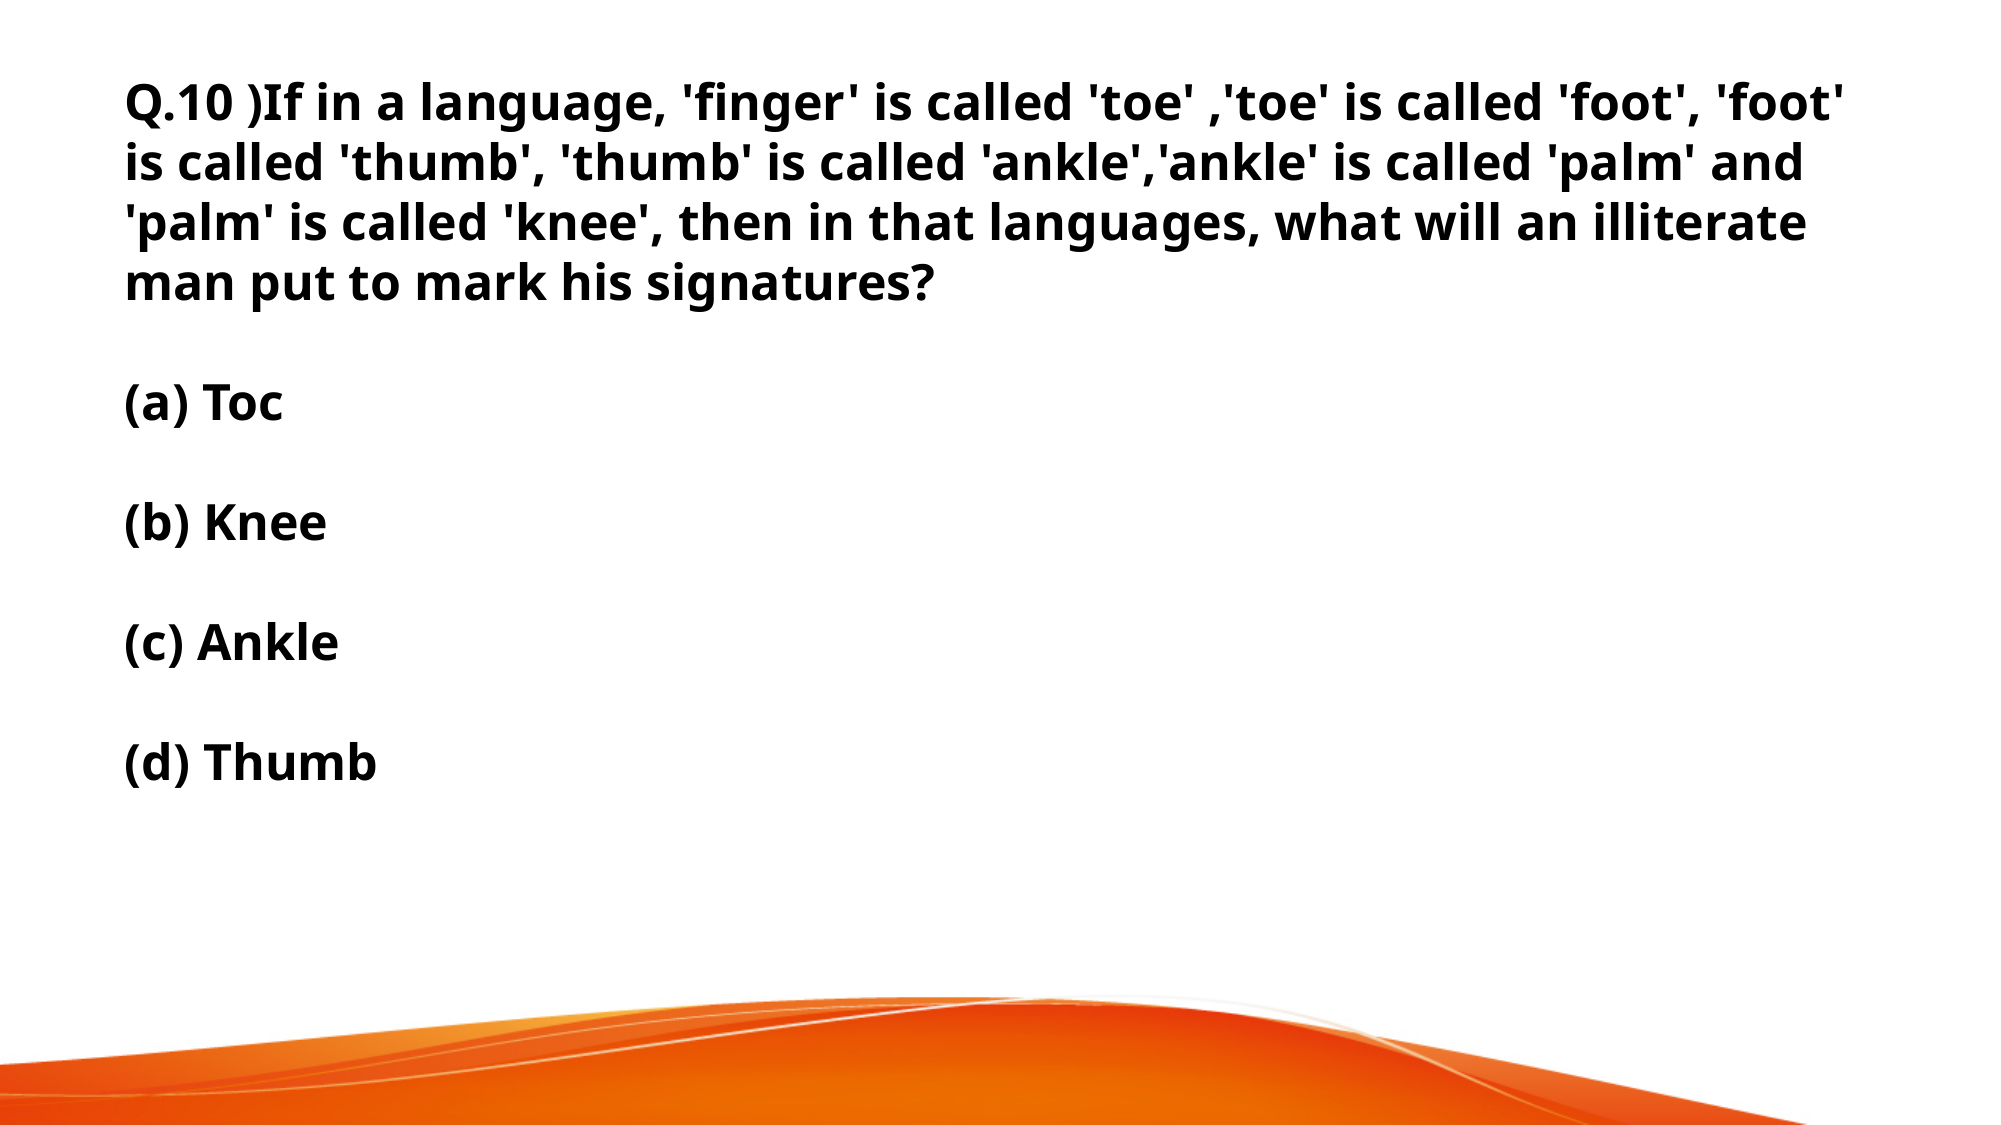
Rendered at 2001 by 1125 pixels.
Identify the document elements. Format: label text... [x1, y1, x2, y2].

picture [0, 0, 2000, 1125]
text_box Q.10 )If in a language, 'finger' is called 'toe' ,'toe' is called 'foot', 'foot' is called 'thumb', 'thumb' is called 'ankle','ankle' is called 'palm' and 'palm' is called 'knee', then in that languages, what will an illiterate man put to mark his signatures? (a) Toc (b) Knee (c) Ankle (d) Thumb [110, 62, 1878, 798]
